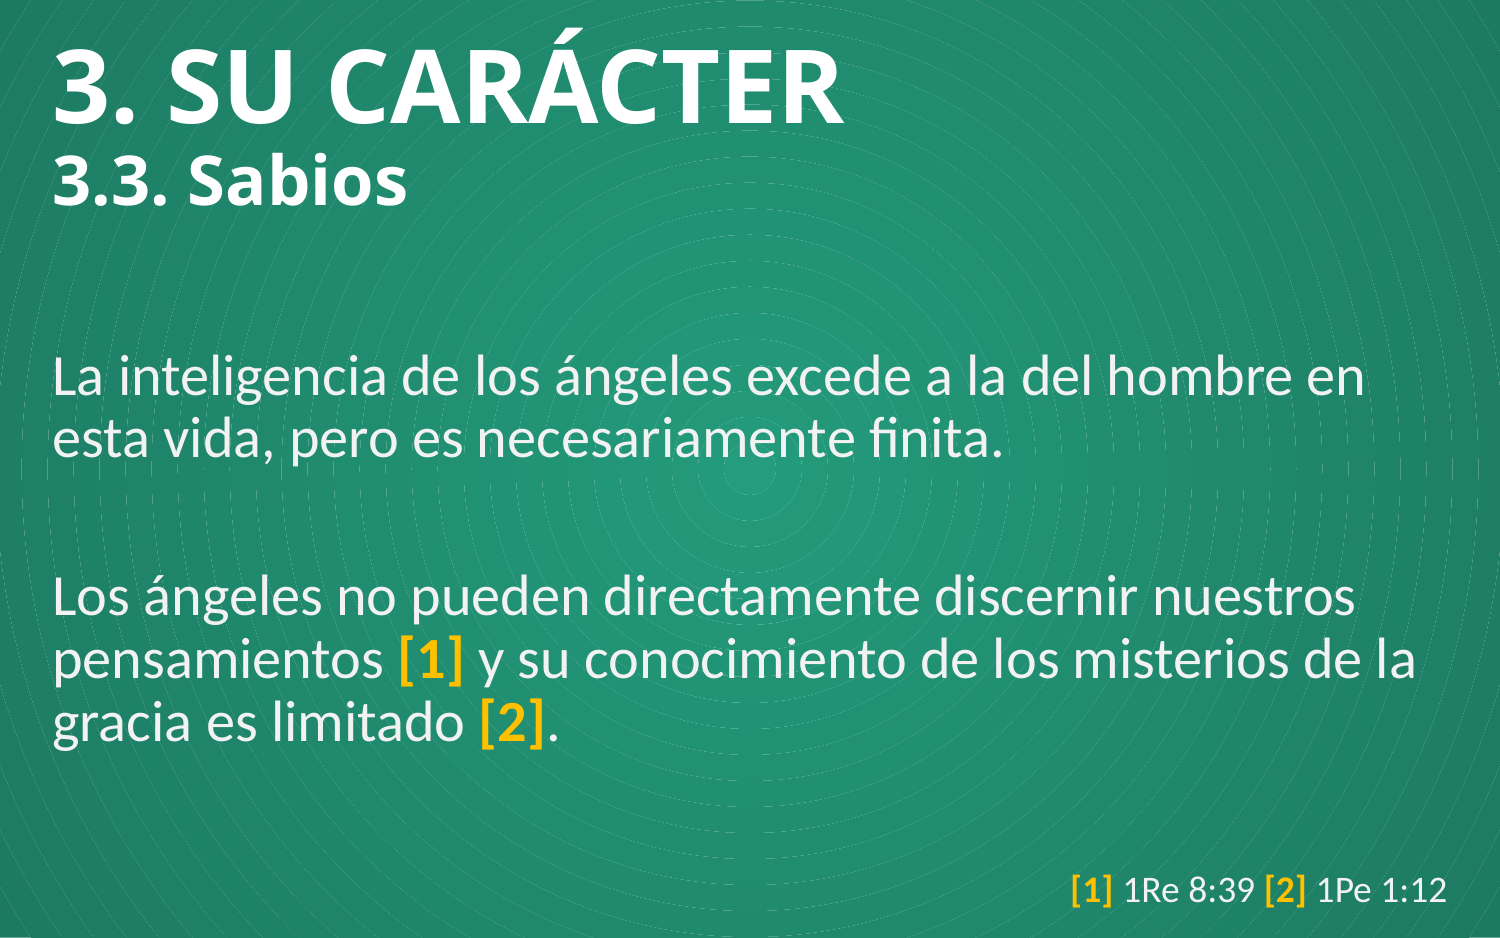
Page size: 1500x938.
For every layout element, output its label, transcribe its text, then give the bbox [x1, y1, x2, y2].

list La inteligencia de los ángeles excede a la del hombre en esta vida, pero es necesariamente finita. Los ángeles no pueden directamente discernir nuestros pensamientos [1] y su conocimiento de los misterios de la gracia es limitado [2]. [37, 248, 1463, 849]
text_box [1] 1Re 8:39 [2] 1Pe 1:12 [37, 849, 1463, 930]
title 3. SU CARÁCTER 3.3. Sabios [37, 7, 1463, 248]
